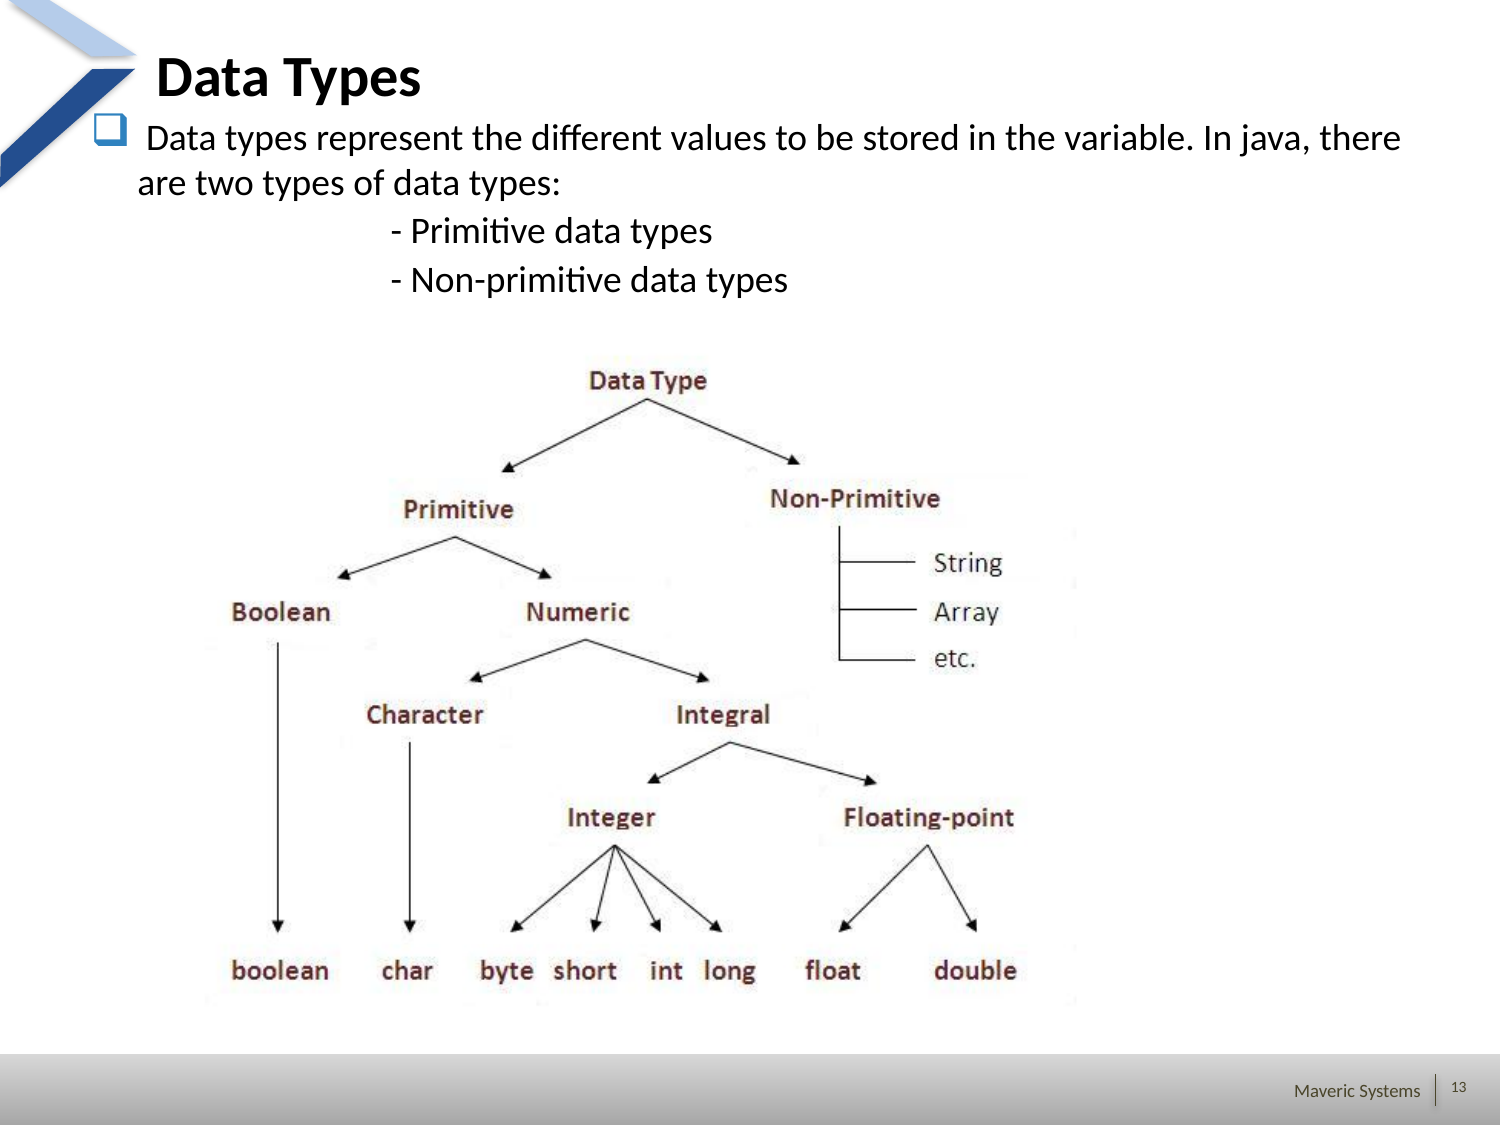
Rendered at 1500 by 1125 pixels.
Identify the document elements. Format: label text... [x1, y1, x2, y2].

list Data types represent the different values to be stored in the variable. In java, there are two types of data types: - Primitive data types - Non-primitive data types [90, 113, 1423, 348]
title Data Types [156, 38, 1468, 109]
picture [193, 307, 1135, 1030]
